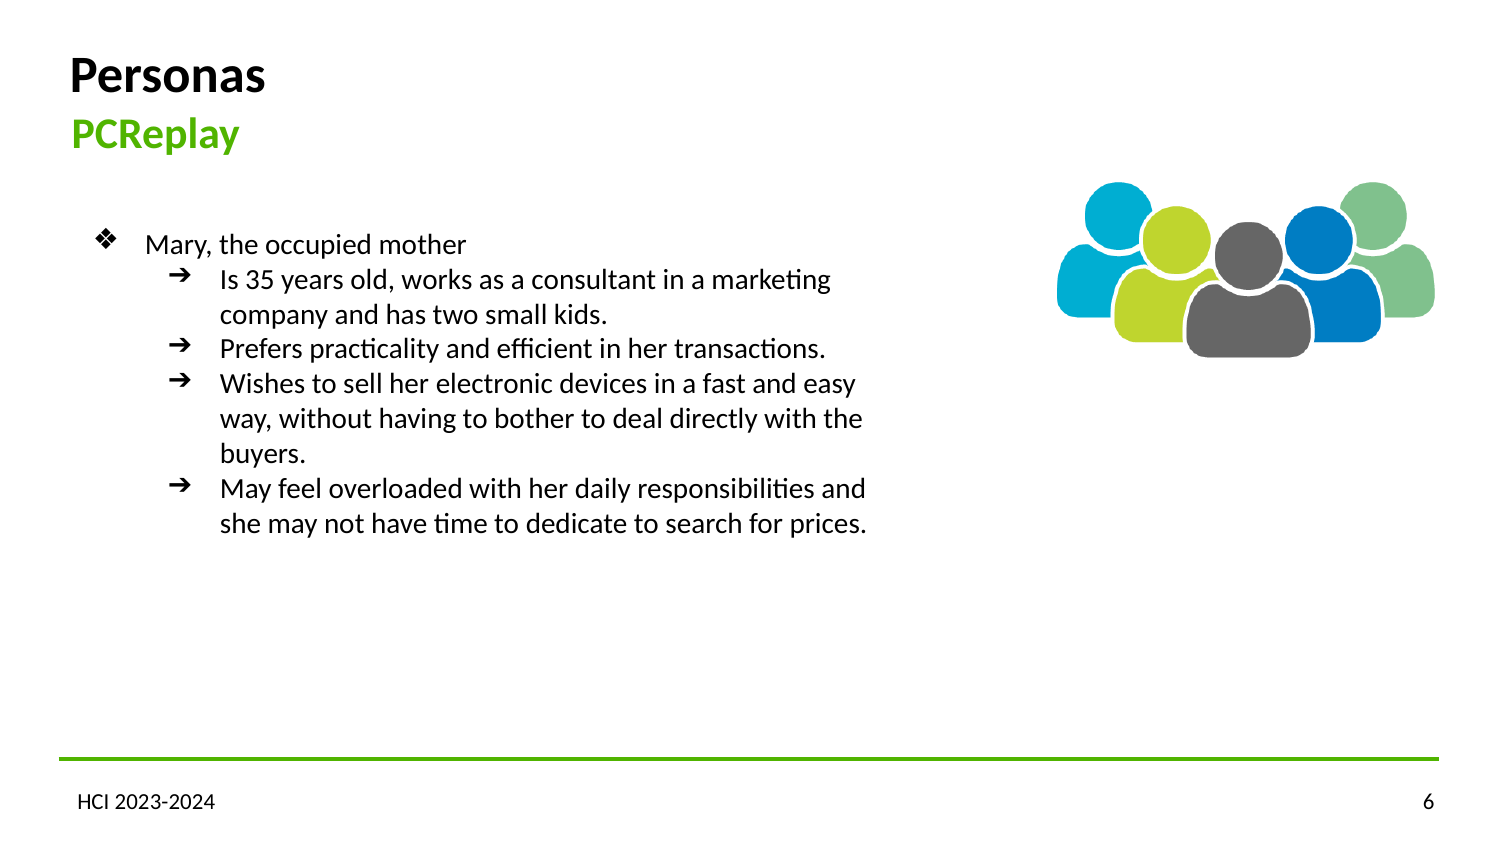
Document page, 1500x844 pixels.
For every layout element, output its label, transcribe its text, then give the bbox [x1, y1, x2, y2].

picture [1049, 176, 1442, 365]
text_box PCReplay [71, 105, 1441, 211]
text_box HCI 2023-2024 [66, 781, 473, 820]
text_box Personas [58, 41, 1441, 109]
text_box ‹#› [1355, 781, 1446, 820]
text_box Mary, the occupied mother Is 35 years old, works as a consultant in a marketing company and has two small kids. Prefers practicality and efficient in her transactions. Wishes to sell her electronic devices in a fast and easy way, without having to bother to deal directly with the buyers. May feel overloaded with her daily responsibilities and she may not have time to dedicate to search for prices. [58, 219, 910, 621]
